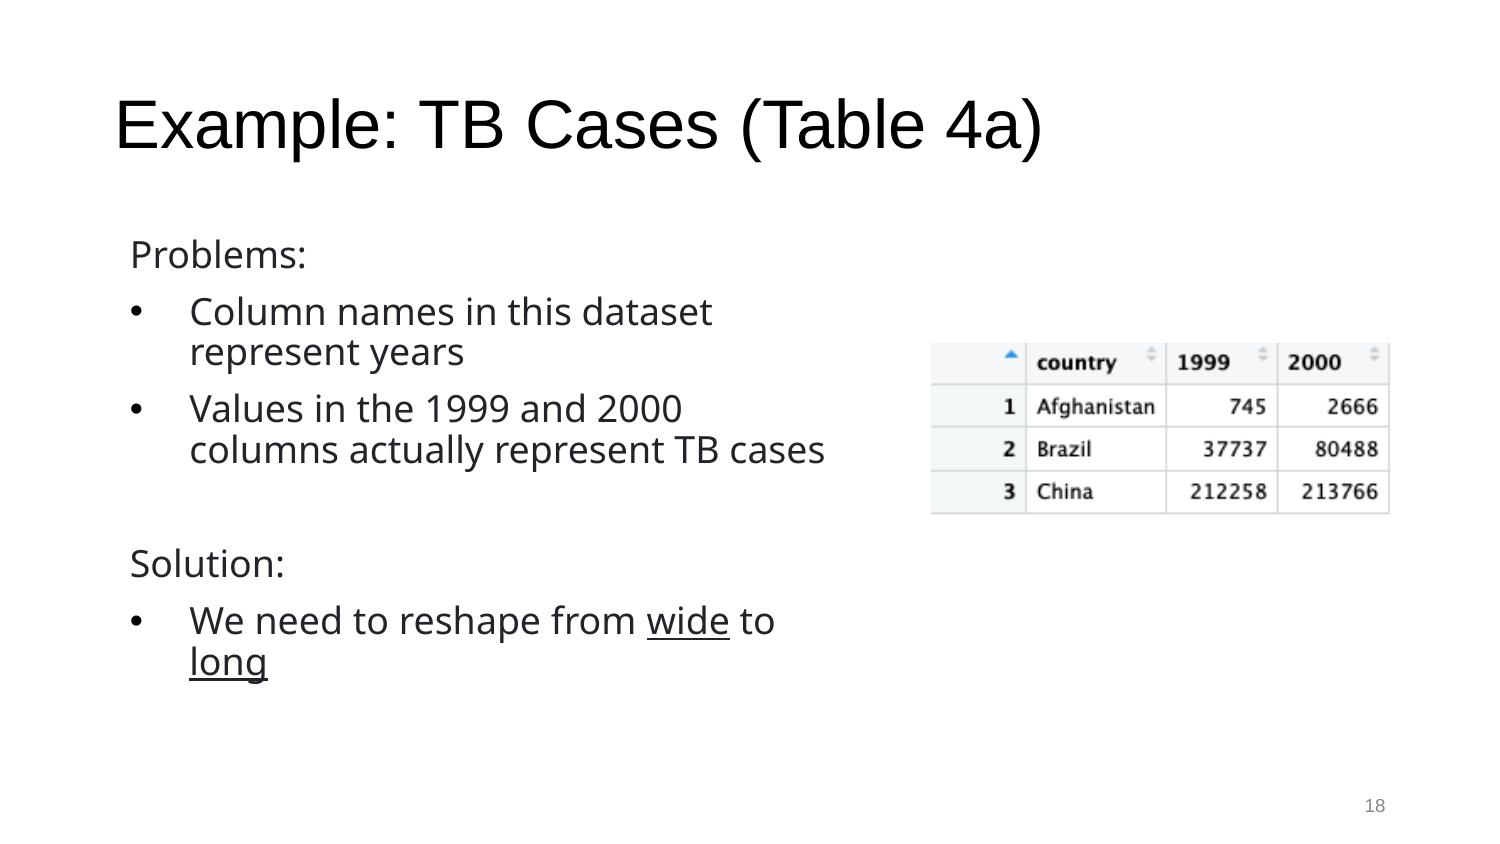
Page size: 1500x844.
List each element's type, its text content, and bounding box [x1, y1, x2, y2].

slide_number 18 [1059, 782, 1397, 827]
list Problems: Column names in this dataset represent years Values in the 1999 and 2000 columns actually represent TB cases Solution: We need to reshape from wide to long [103, 224, 847, 694]
picture [931, 343, 1398, 523]
title Example: TB Cases (Table 4a) [103, 44, 1397, 208]
